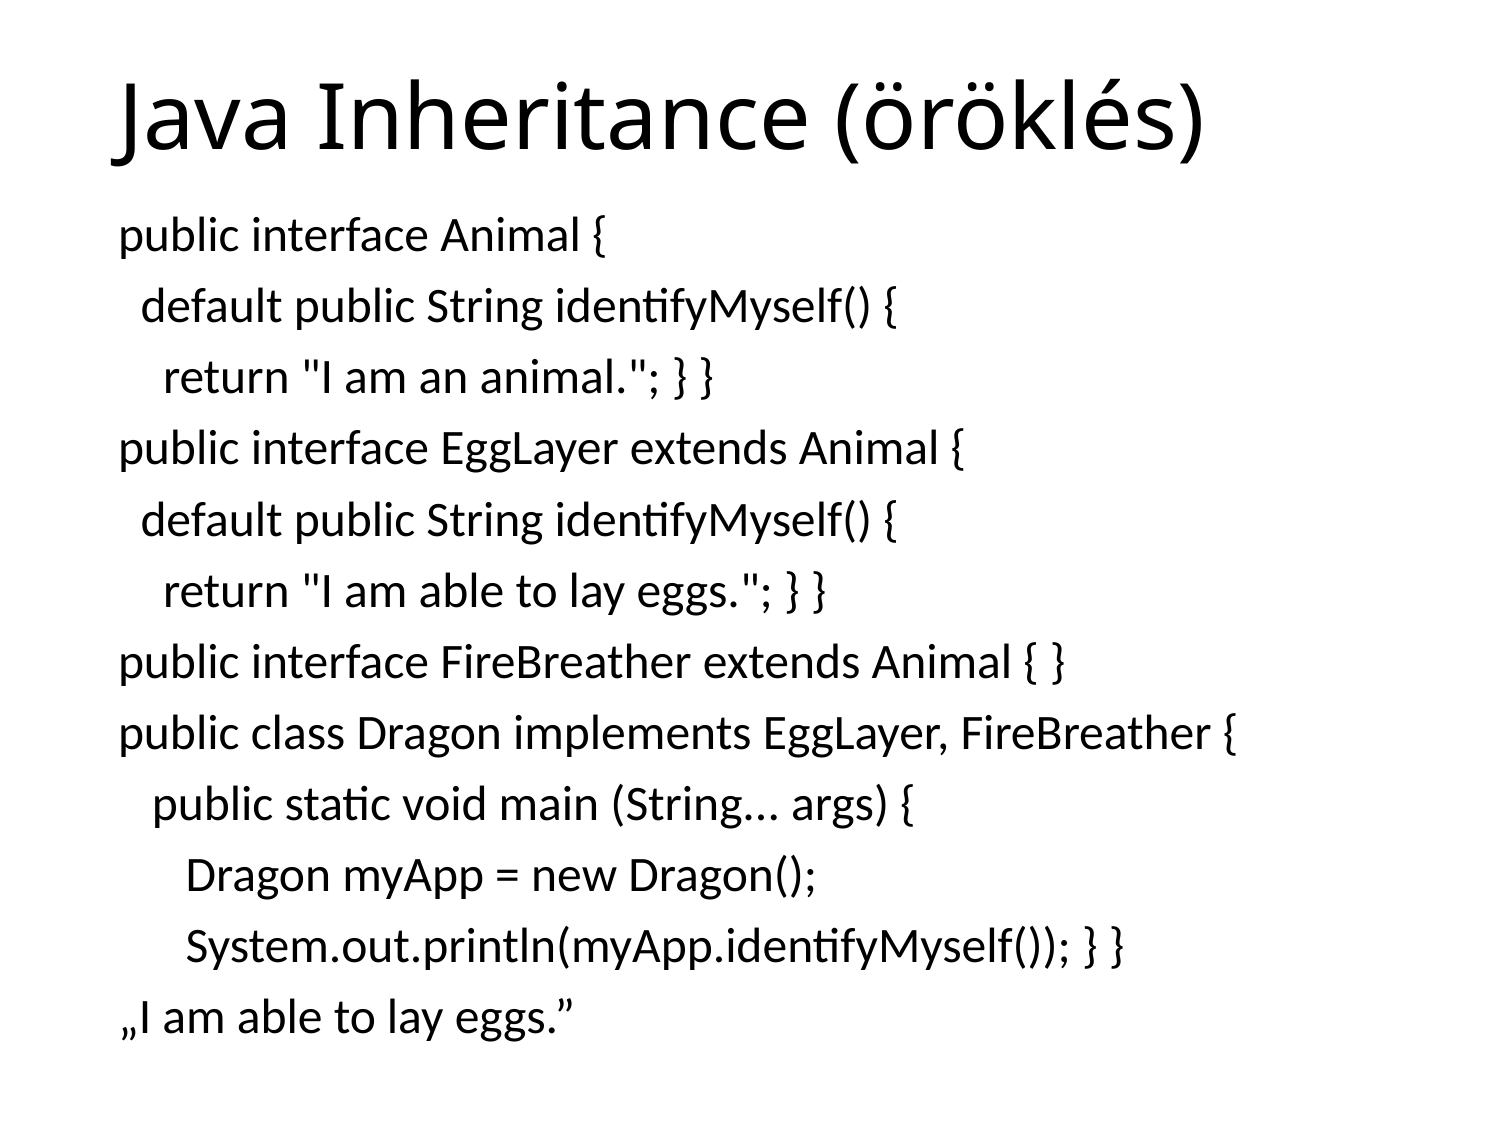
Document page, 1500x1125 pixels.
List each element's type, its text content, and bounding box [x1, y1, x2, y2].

title Java Inheritance (öröklés) [103, 59, 1397, 180]
list public interface Animal { default public String identifyMyself() { return "I am an animal."; } } public interface EggLayer extends Animal { default public String identifyMyself() { return "I am able to lay eggs."; } } public interface FireBreather extends Animal { } public class Dragon implements EggLayer, FireBreather { public static void main (String... args) { Dragon myApp = new Dragon(); System.out.println(myApp.identifyMyself()); } } „I am able to lay eggs.” [103, 201, 1436, 1059]
